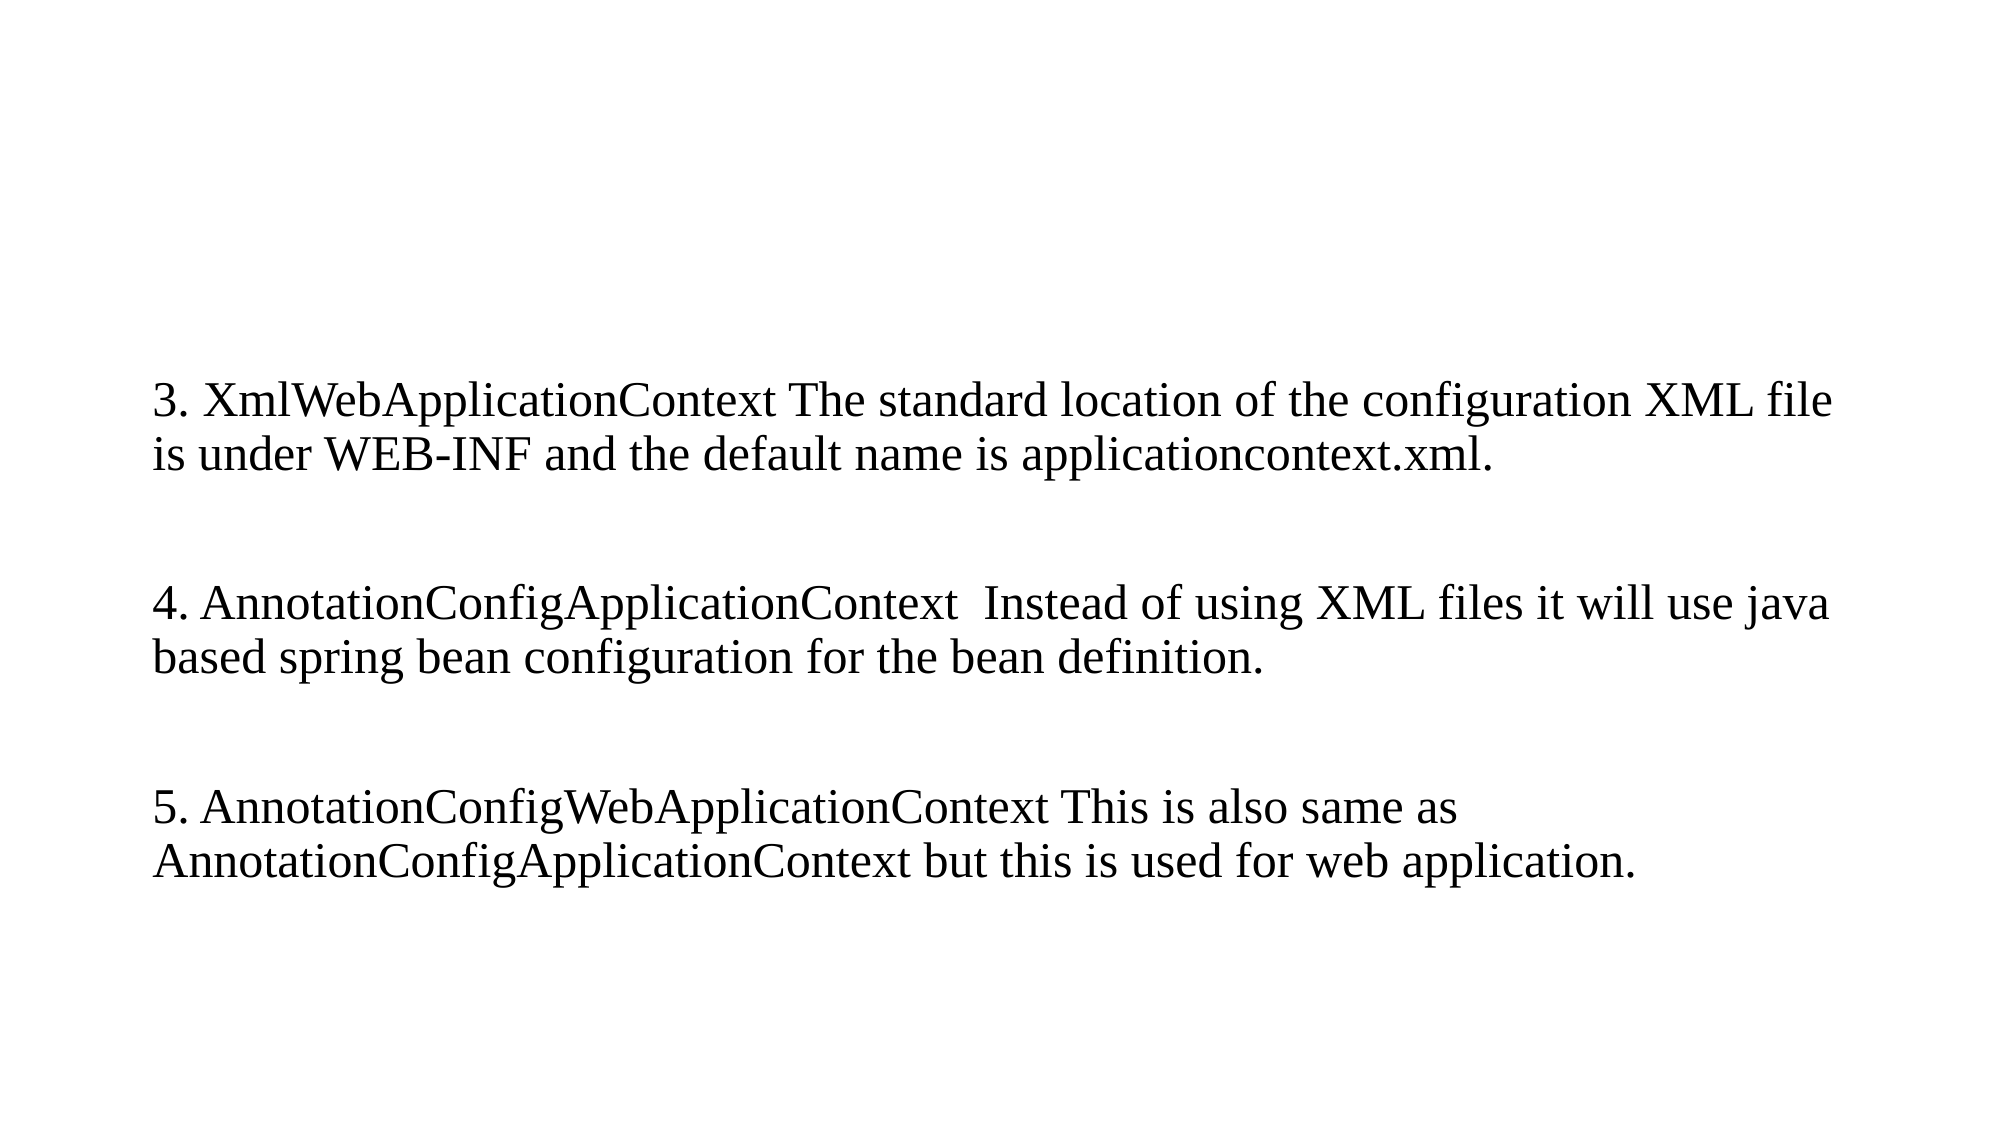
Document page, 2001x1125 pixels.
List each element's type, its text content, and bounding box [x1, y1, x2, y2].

list 3. XmlWebApplicationContext The standard location of the configuration XML file is under WEB-INF and the default name is applicationcontext.xml. 4. AnnotationConfigApplicationContext Instead of using XML files it will use java based spring bean configuration for the bean definition. 5. AnnotationConfigWebApplicationContext This is also same as AnnotationConfigApplicationContext but this is used for web application. [137, 299, 1863, 1014]
